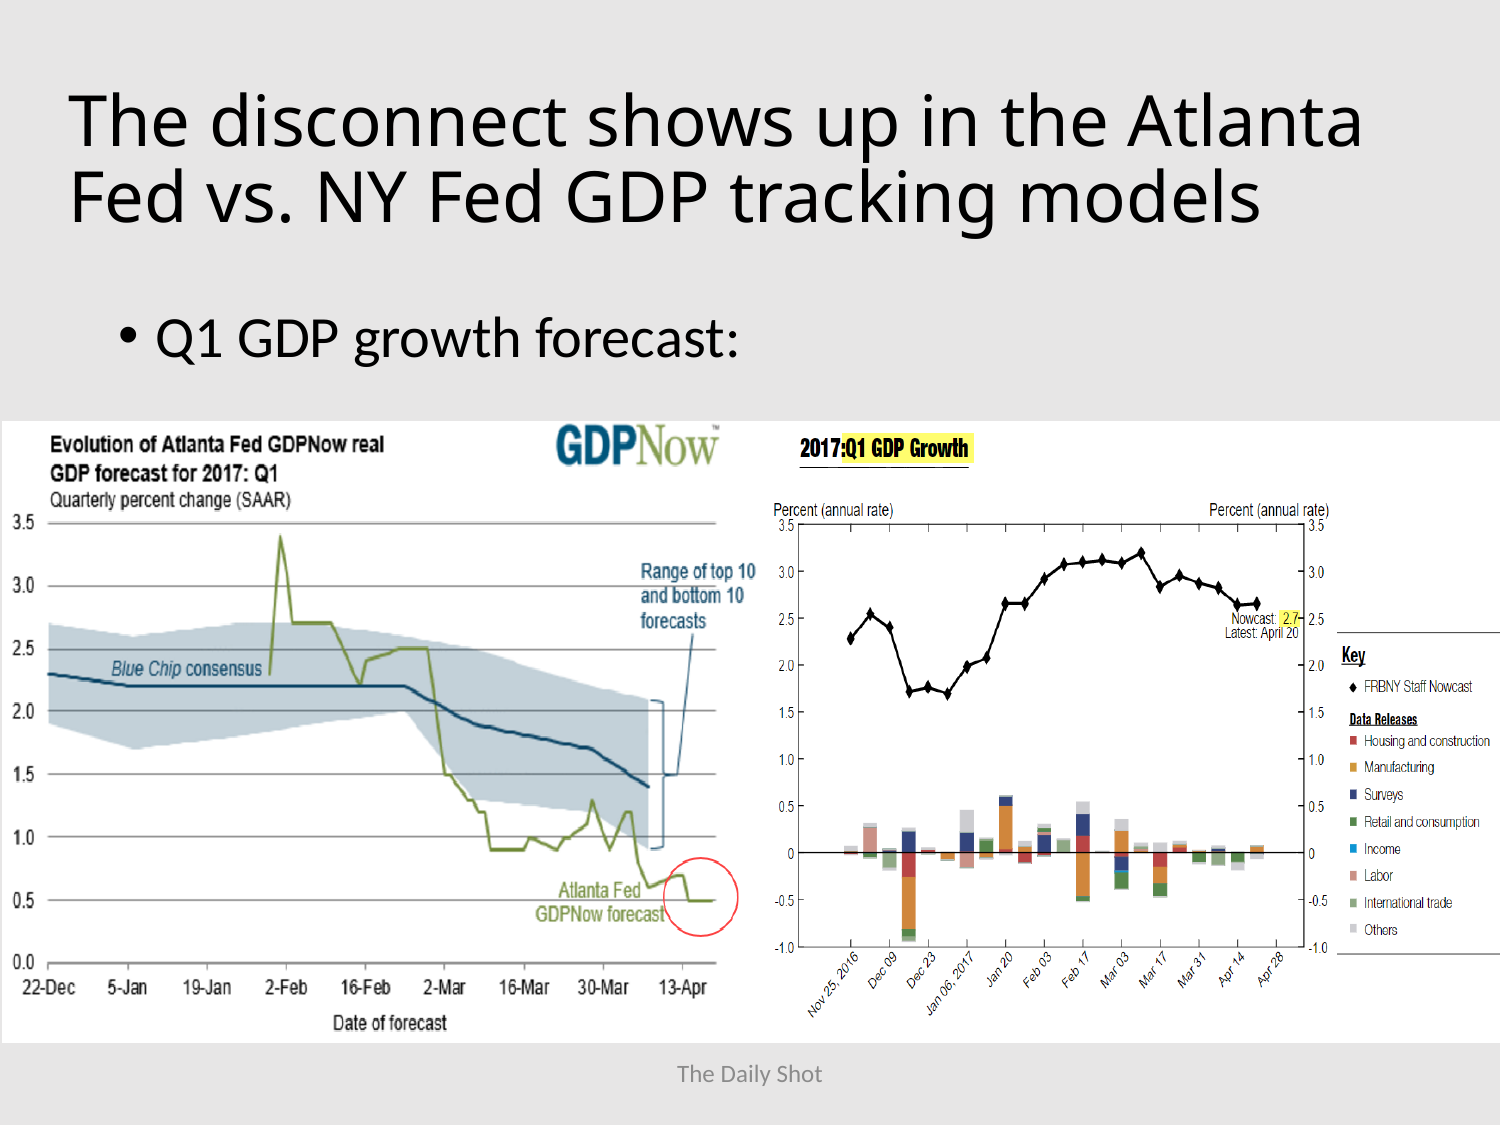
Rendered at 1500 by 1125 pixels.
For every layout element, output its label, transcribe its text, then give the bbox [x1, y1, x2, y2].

title The disconnect shows up in the Atlanta Fed vs. NY Fed GDP tracking models [53, 52, 1447, 271]
list Q1 GDP growth forecast: [103, 299, 1397, 421]
footer The Daily Shot [496, 1043, 1004, 1103]
picture [2, 421, 1500, 1043]
